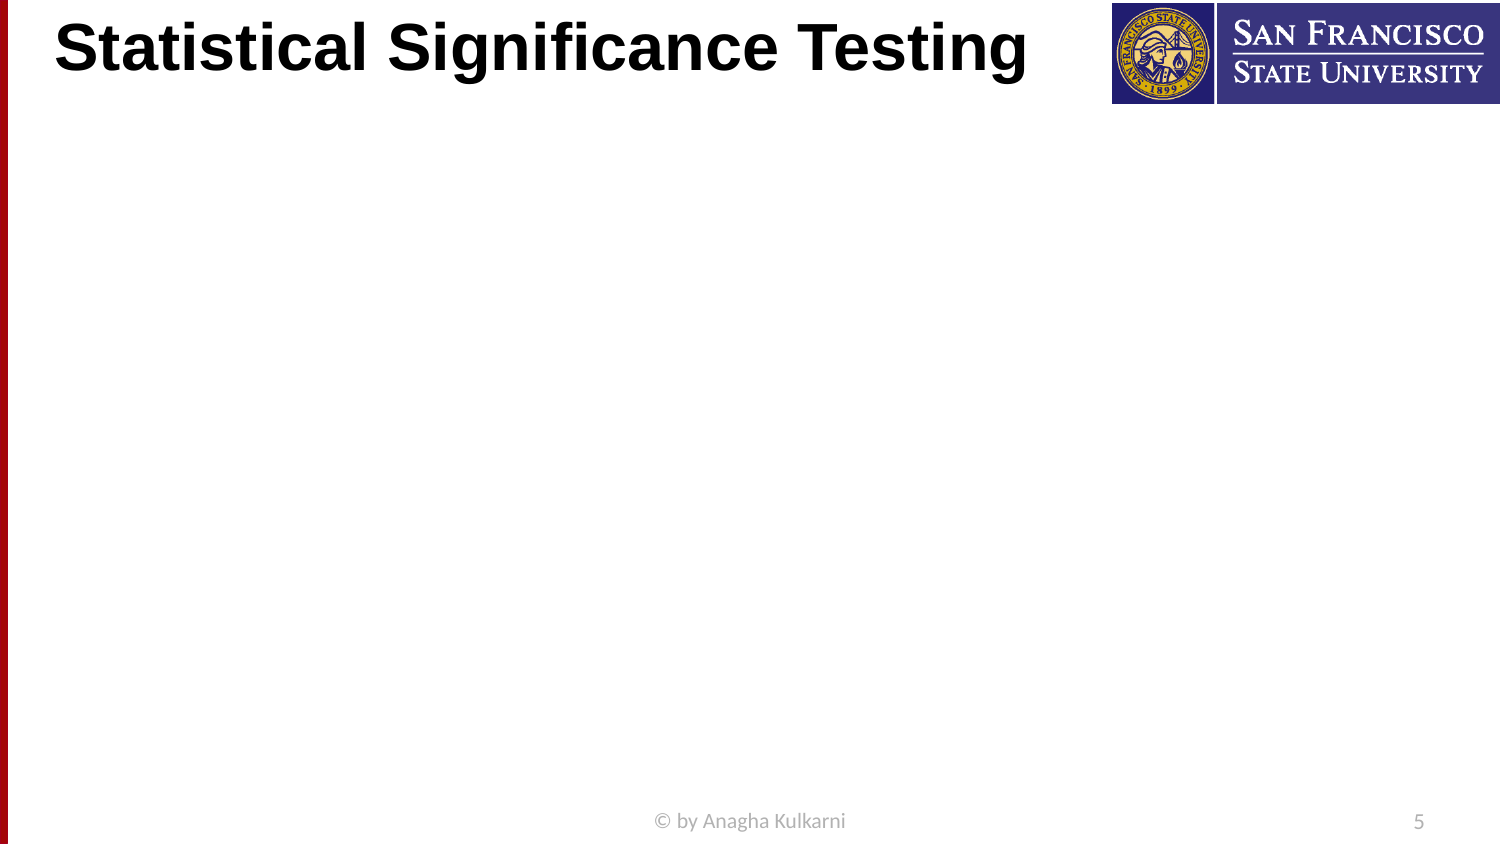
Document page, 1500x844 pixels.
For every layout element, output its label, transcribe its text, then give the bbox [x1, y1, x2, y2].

footer © by Anagha Kulkarni [510, 806, 990, 834]
picture [1112, 3, 1500, 104]
title Statistical Significance Testing [54, 3, 1113, 85]
slide_number 5 [1080, 806, 1425, 835]
